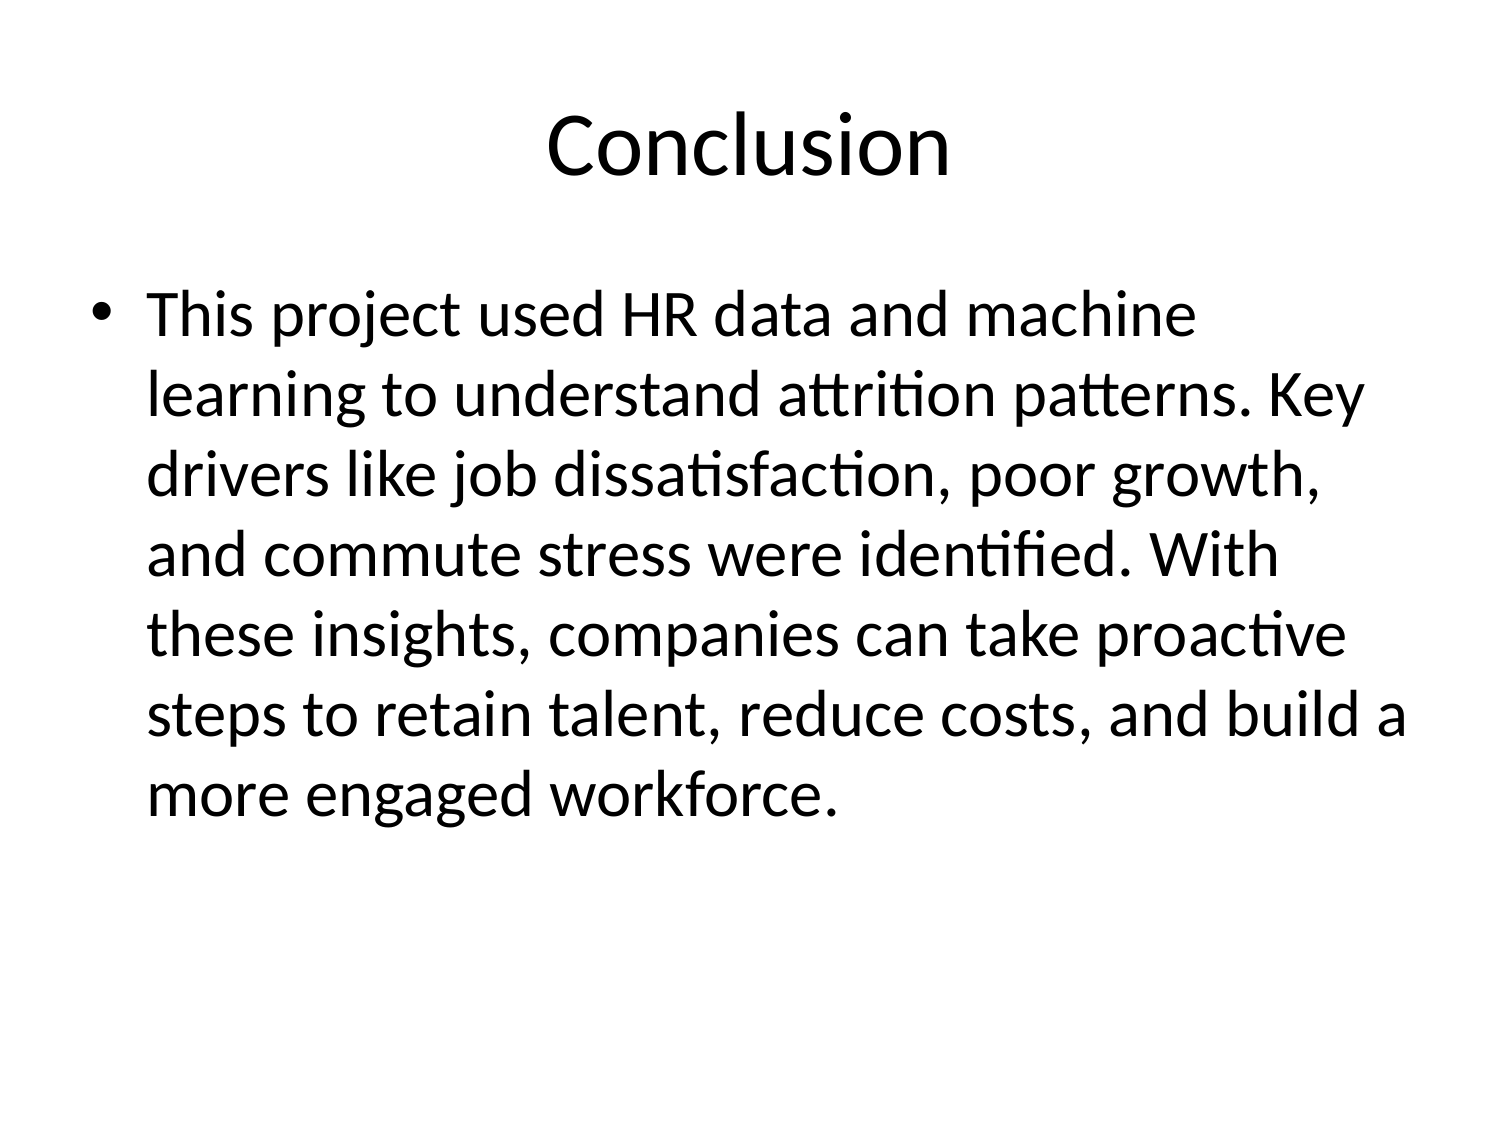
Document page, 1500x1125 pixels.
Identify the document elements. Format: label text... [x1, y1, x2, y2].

list This project used HR data and machine learning to understand attrition patterns. Key drivers like job dissatisfaction, poor growth, and commute stress were identified. With these insights, companies can take proactive steps to retain talent, reduce costs, and build a more engaged workforce. [75, 262, 1425, 1005]
title Conclusion [75, 45, 1425, 233]
